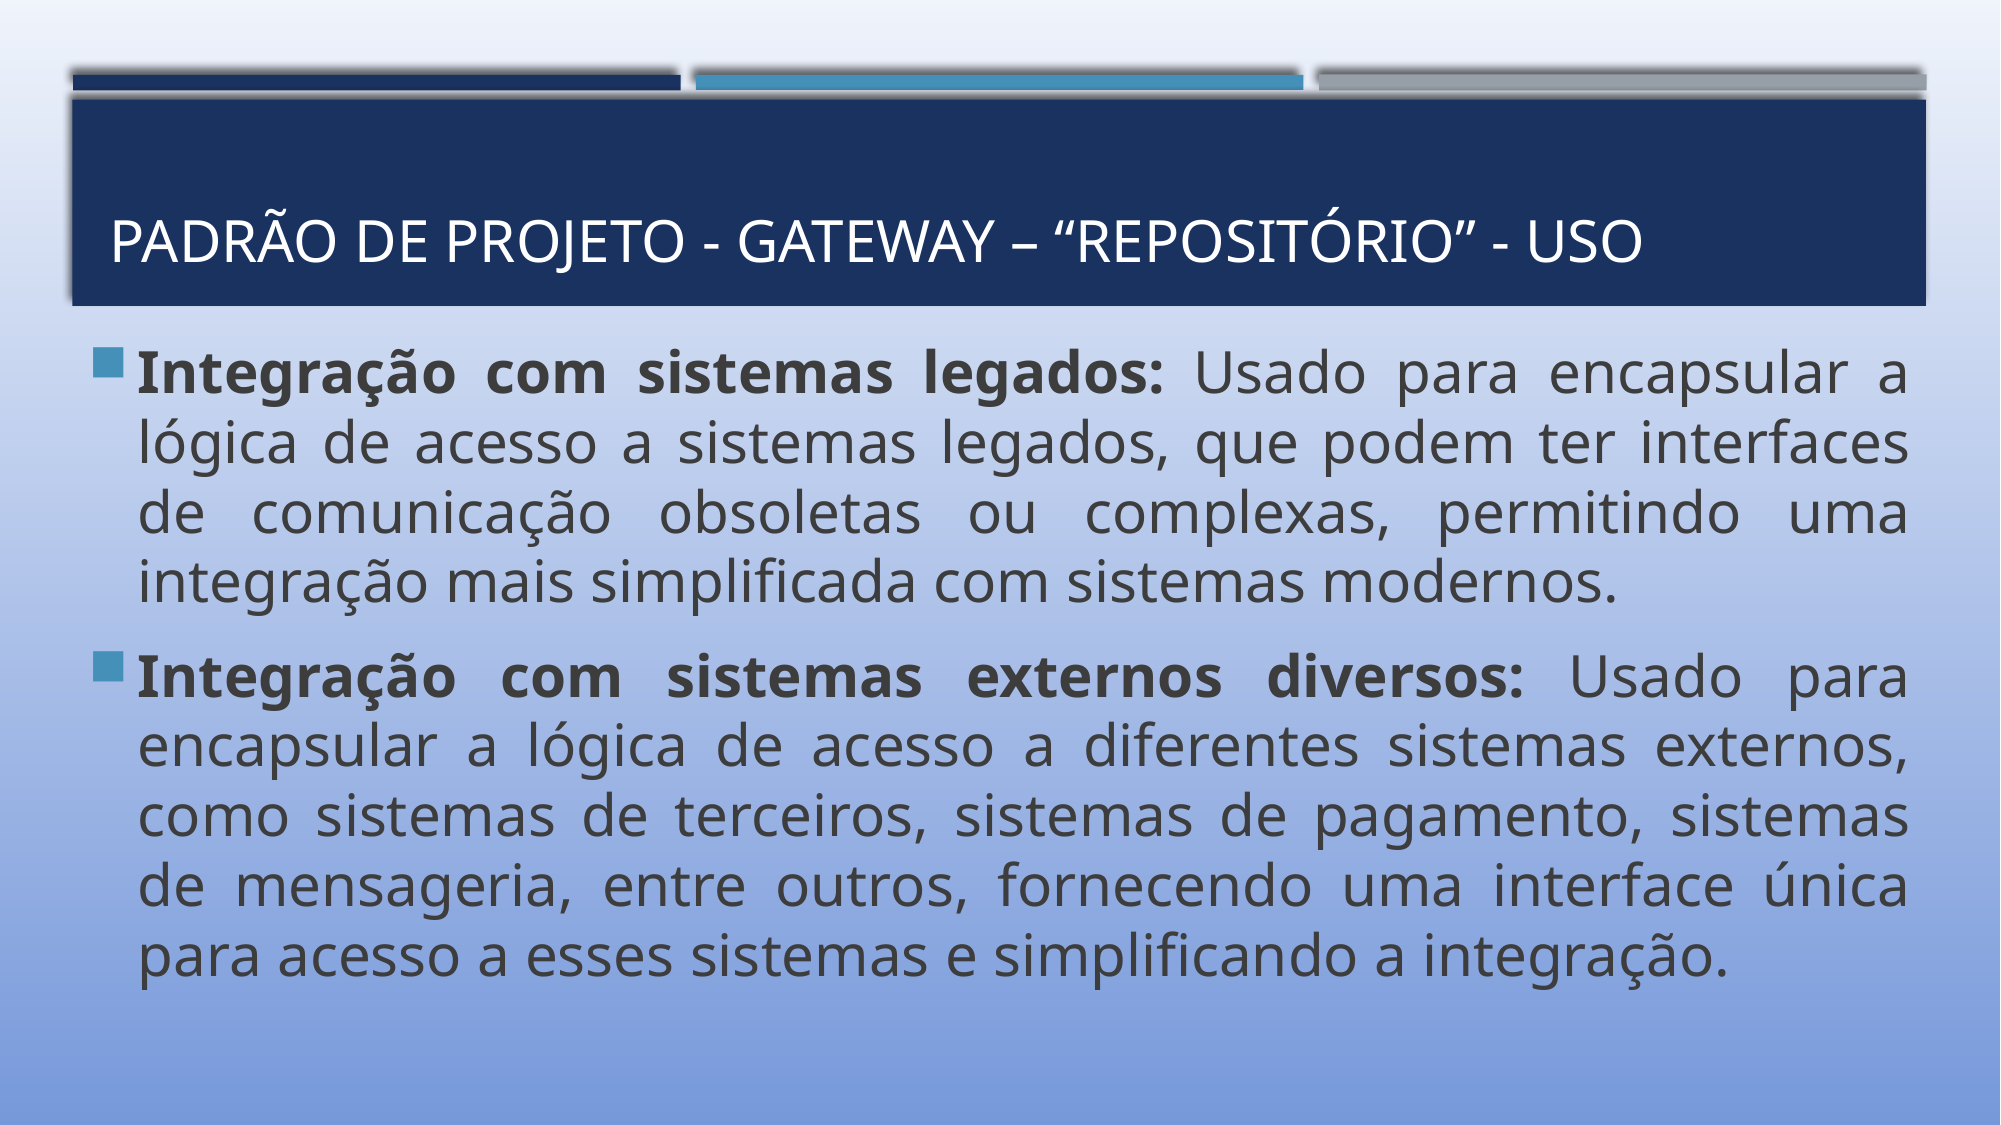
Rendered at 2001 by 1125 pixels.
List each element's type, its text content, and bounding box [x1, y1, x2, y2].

text_box Integração com sistemas legados: Usado para encapsular a lógica de acesso a sistemas legados, que podem ter interfaces de comunicação obsoletas ou complexas, permitindo uma integração mais simplificada com sistemas modernos. Integração com sistemas externos diversos: Usado para encapsular a lógica de acesso a diferentes sistemas externos, como sistemas de terceiros, sistemas de pagamento, sistemas de mensageria, entre outros, fornecendo uma interface única para acesso a esses sistemas e simplificando a integração. [72, 327, 1926, 1035]
title PADRÃO DE PROJETO - GATEWAY – “REPOSITÓRIO” - USO [94, 119, 1904, 282]
